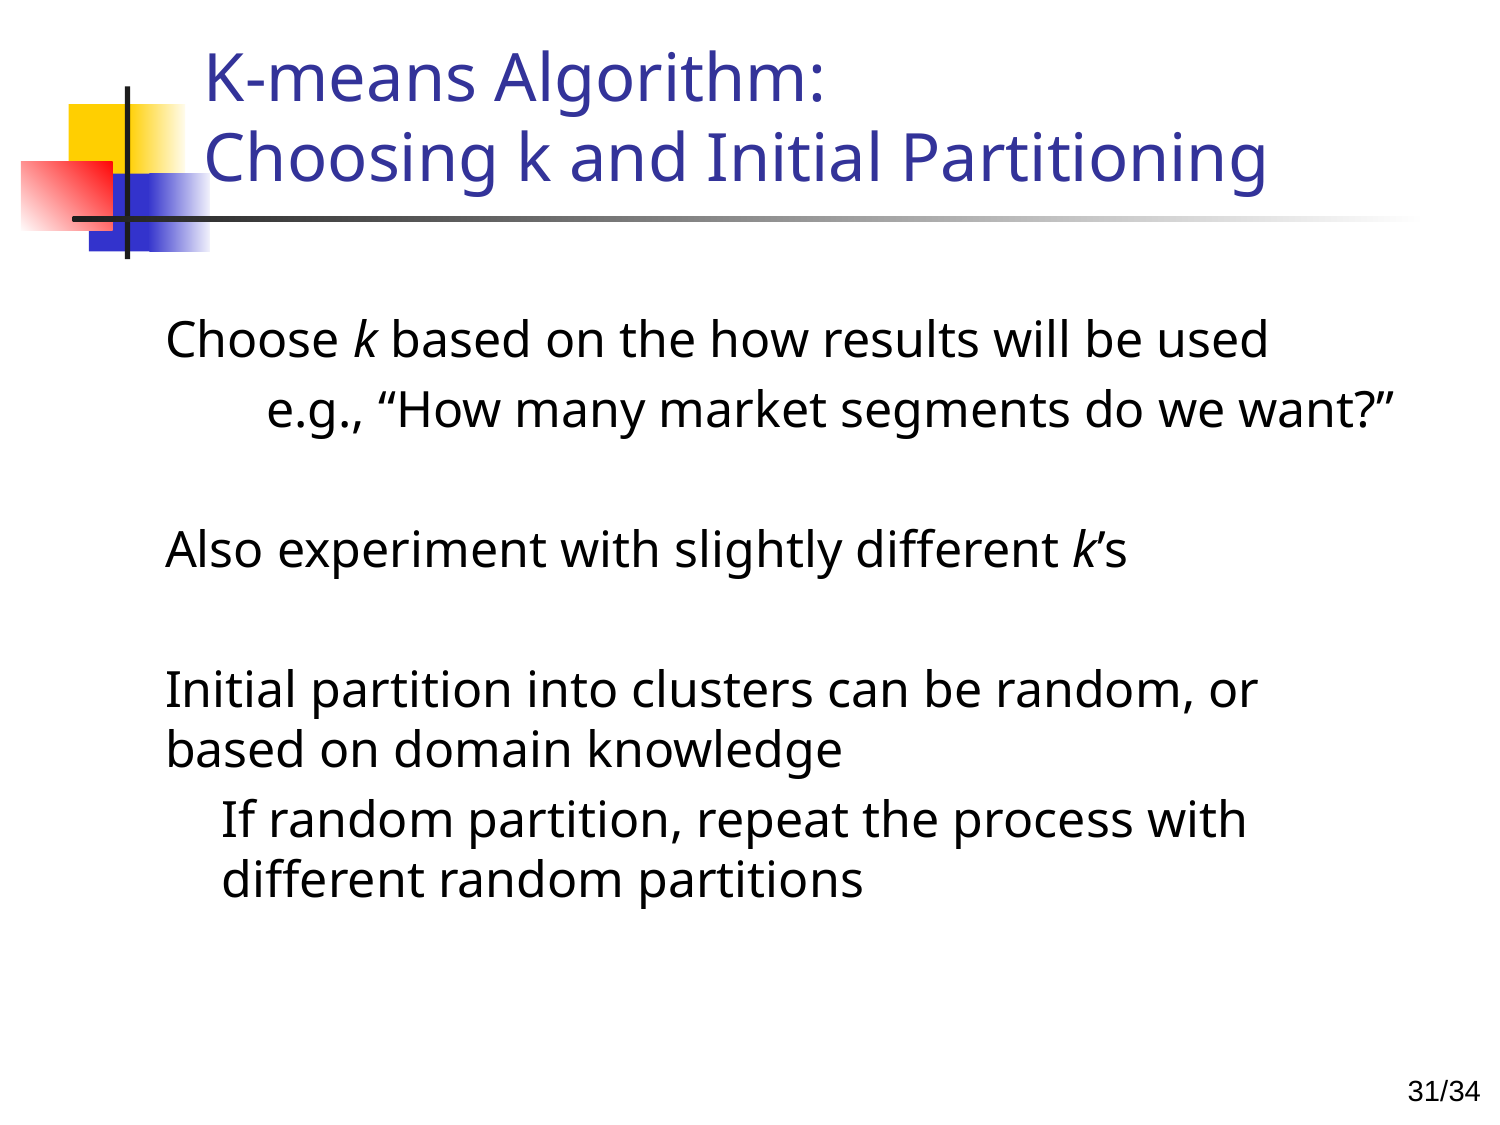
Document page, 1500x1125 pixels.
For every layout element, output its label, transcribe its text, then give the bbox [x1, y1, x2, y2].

list Choose k based on the how results will be used e.g., “How many market segments do we want?” Also experiment with slightly different k’s Initial partition into clusters can be random, or based on domain knowledge If random partition, repeat the process with different random partitions [150, 299, 1425, 1050]
title K-means Algorithm: Choosing k and Initial Partitioning [188, 35, 1468, 203]
slide_number 30/34 [1183, 1039, 1497, 1116]
